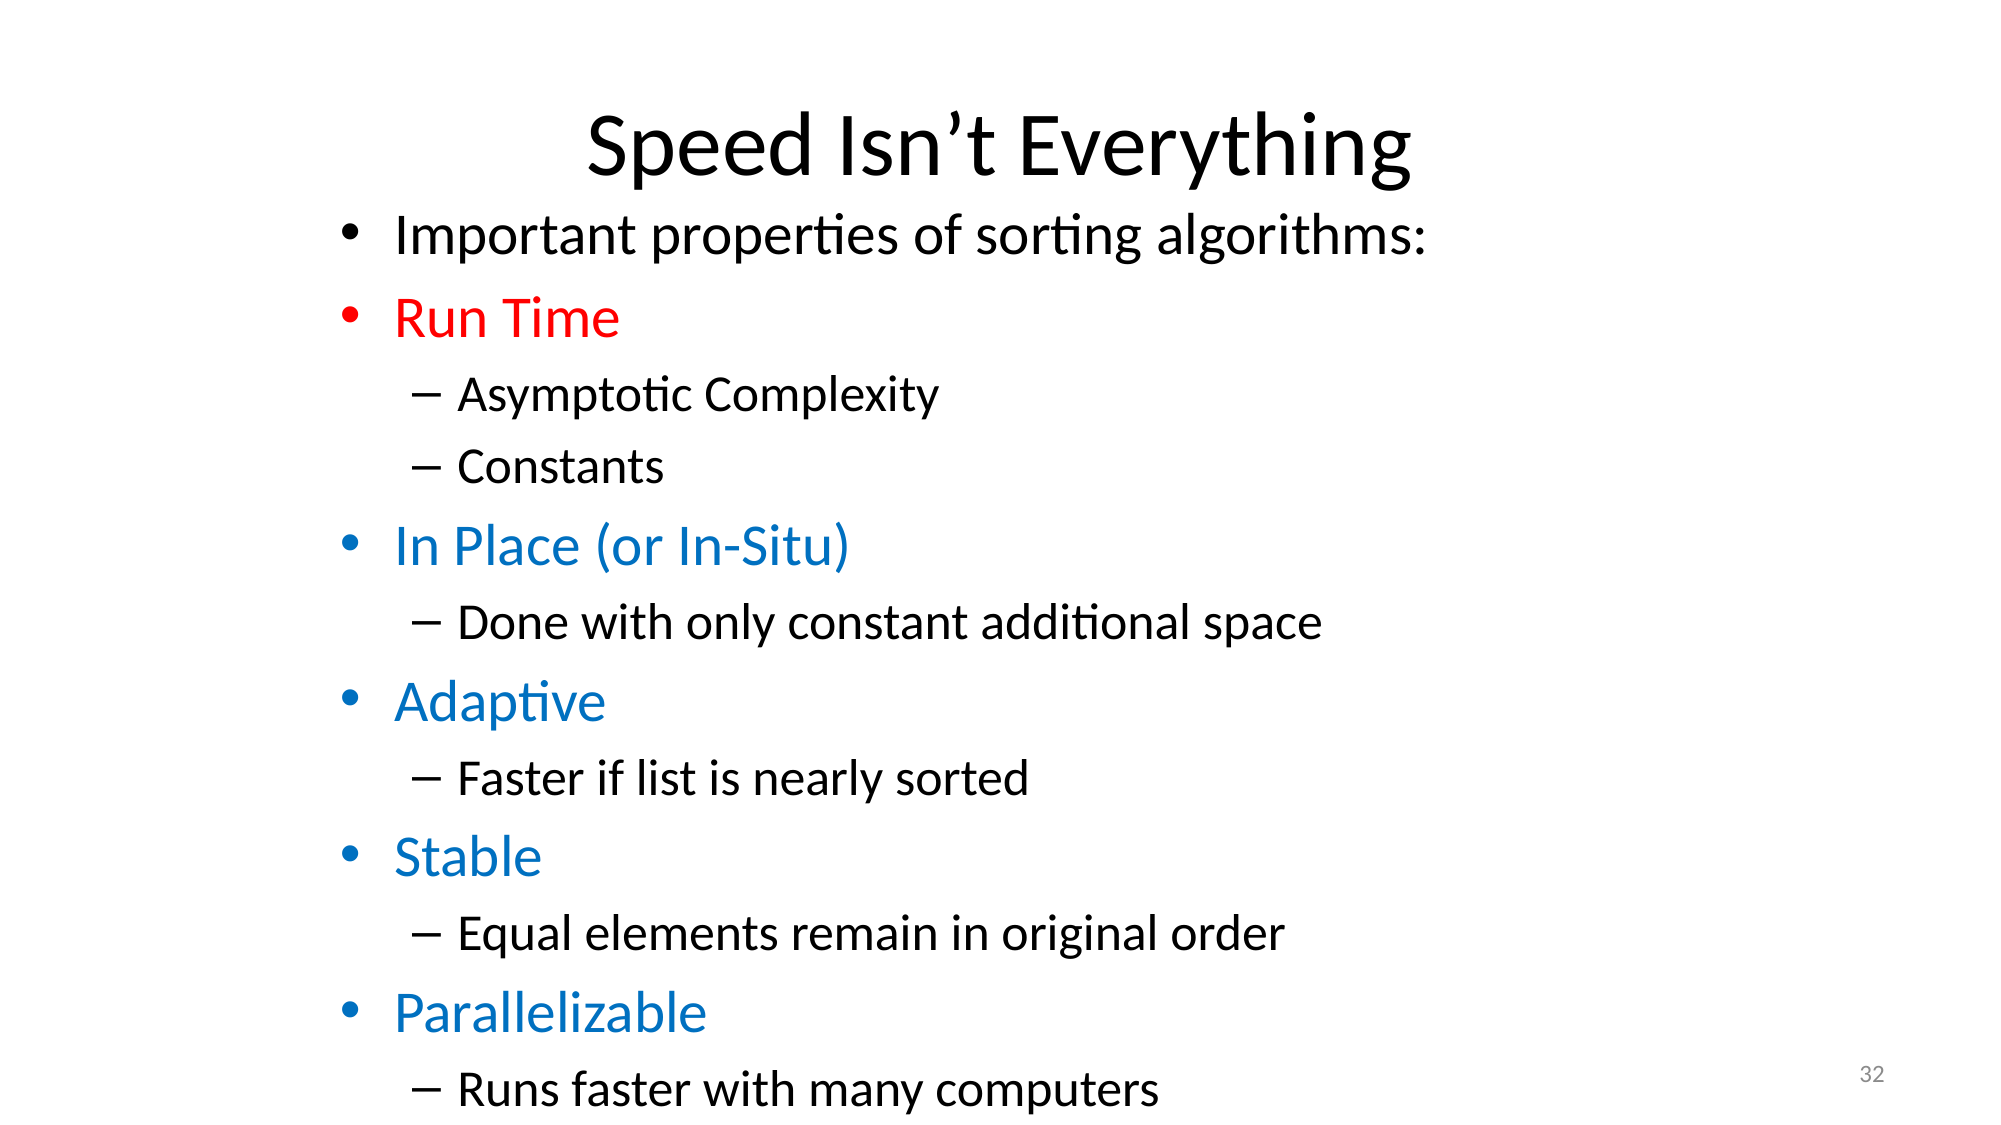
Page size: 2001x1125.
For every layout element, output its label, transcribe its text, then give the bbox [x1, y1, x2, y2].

title Speed Isn’t Everything [99, 45, 1900, 233]
list Important properties of sorting algorithms: Run Time Asymptotic Complexity Constants In Place (or In-Situ) Done with only constant additional space Adaptive Faster if list is nearly sorted Stable Equal elements remain in original order Parallelizable Runs faster with many computers [324, 187, 1675, 1125]
slide_number 32 [1433, 1042, 1900, 1103]
